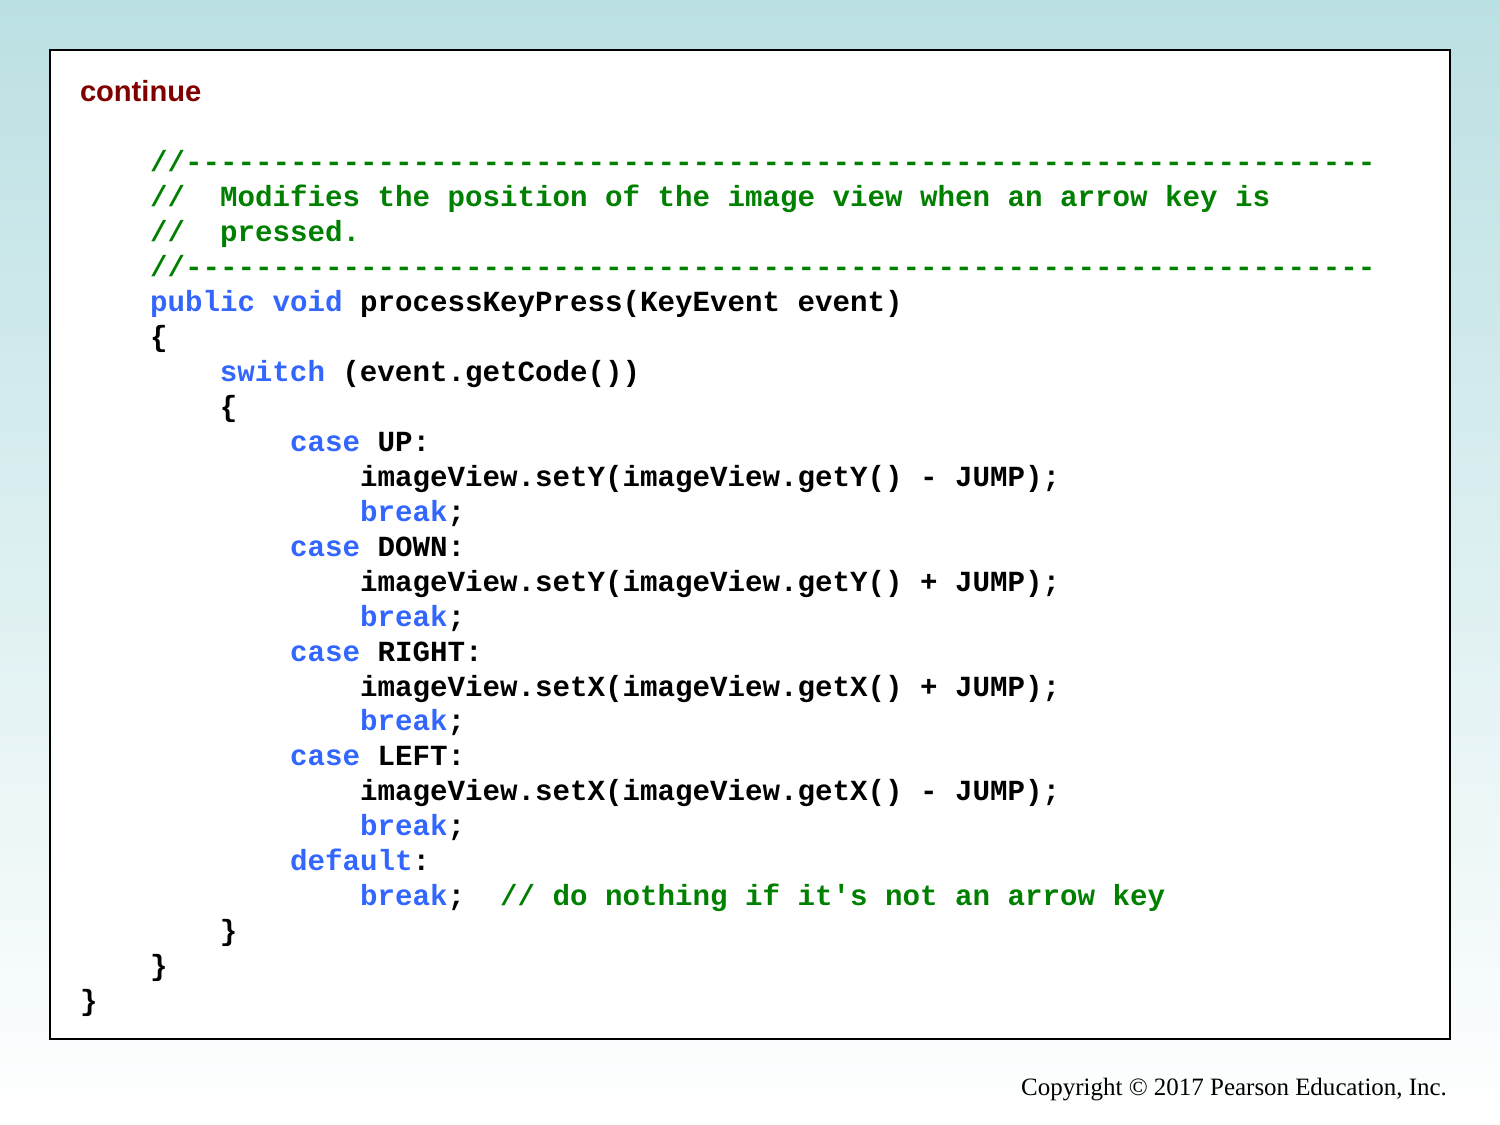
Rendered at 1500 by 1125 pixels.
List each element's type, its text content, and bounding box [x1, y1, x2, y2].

footer Copyright © 2017 Pearson Education, Inc. [549, 1062, 1463, 1114]
text_box continue //-------------------------------------------------------------------- // Modifies the position of the image view when an arrow key is // pressed. //-------------------------------------------------------------------- public void processKeyPress(KeyEvent event) { switch (event.getCode()) { case UP: imageView.setY(imageView.getY() - JUMP); break; case DOWN: imageView.setY(imageView.getY() + JUMP); break; case RIGHT: imageView.setX(imageView.getX() + JUMP); break; case LEFT: imageView.setX(imageView.getX() - JUMP); break; default: break; // do nothing if it's not an arrow key } } } [50, 49, 1450, 1039]
